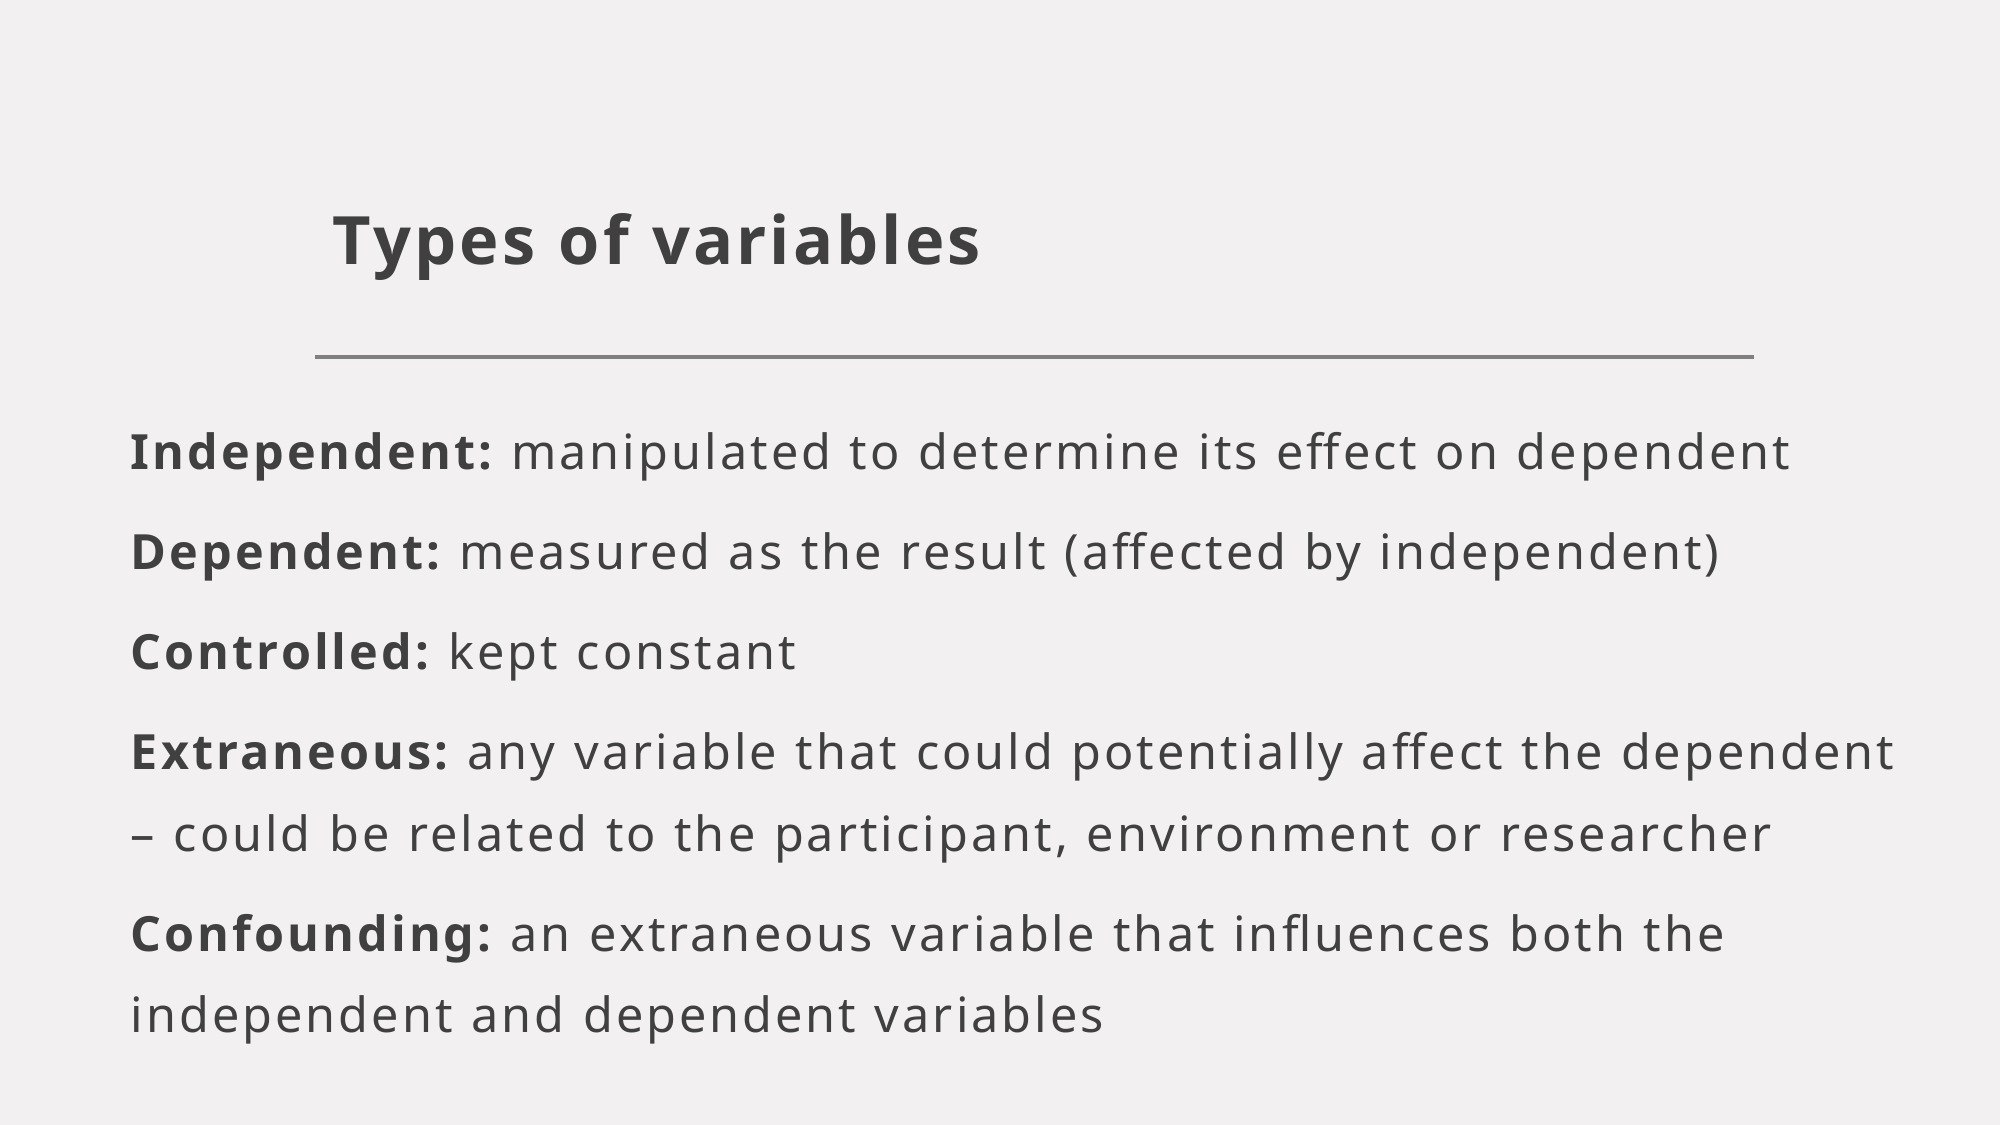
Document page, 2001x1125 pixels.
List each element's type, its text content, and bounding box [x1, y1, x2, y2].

title Types of variables [315, 72, 1754, 294]
list Independent: manipulated to determine its effect on dependent Dependent: measured as the result (affected by independent) Controlled: kept constant Extraneous: any variable that could potentially affect the dependent – could be related to the participant, environment or researcher Confounding: an extraneous variable that influences both the independent and dependent variables [112, 379, 1926, 1072]
